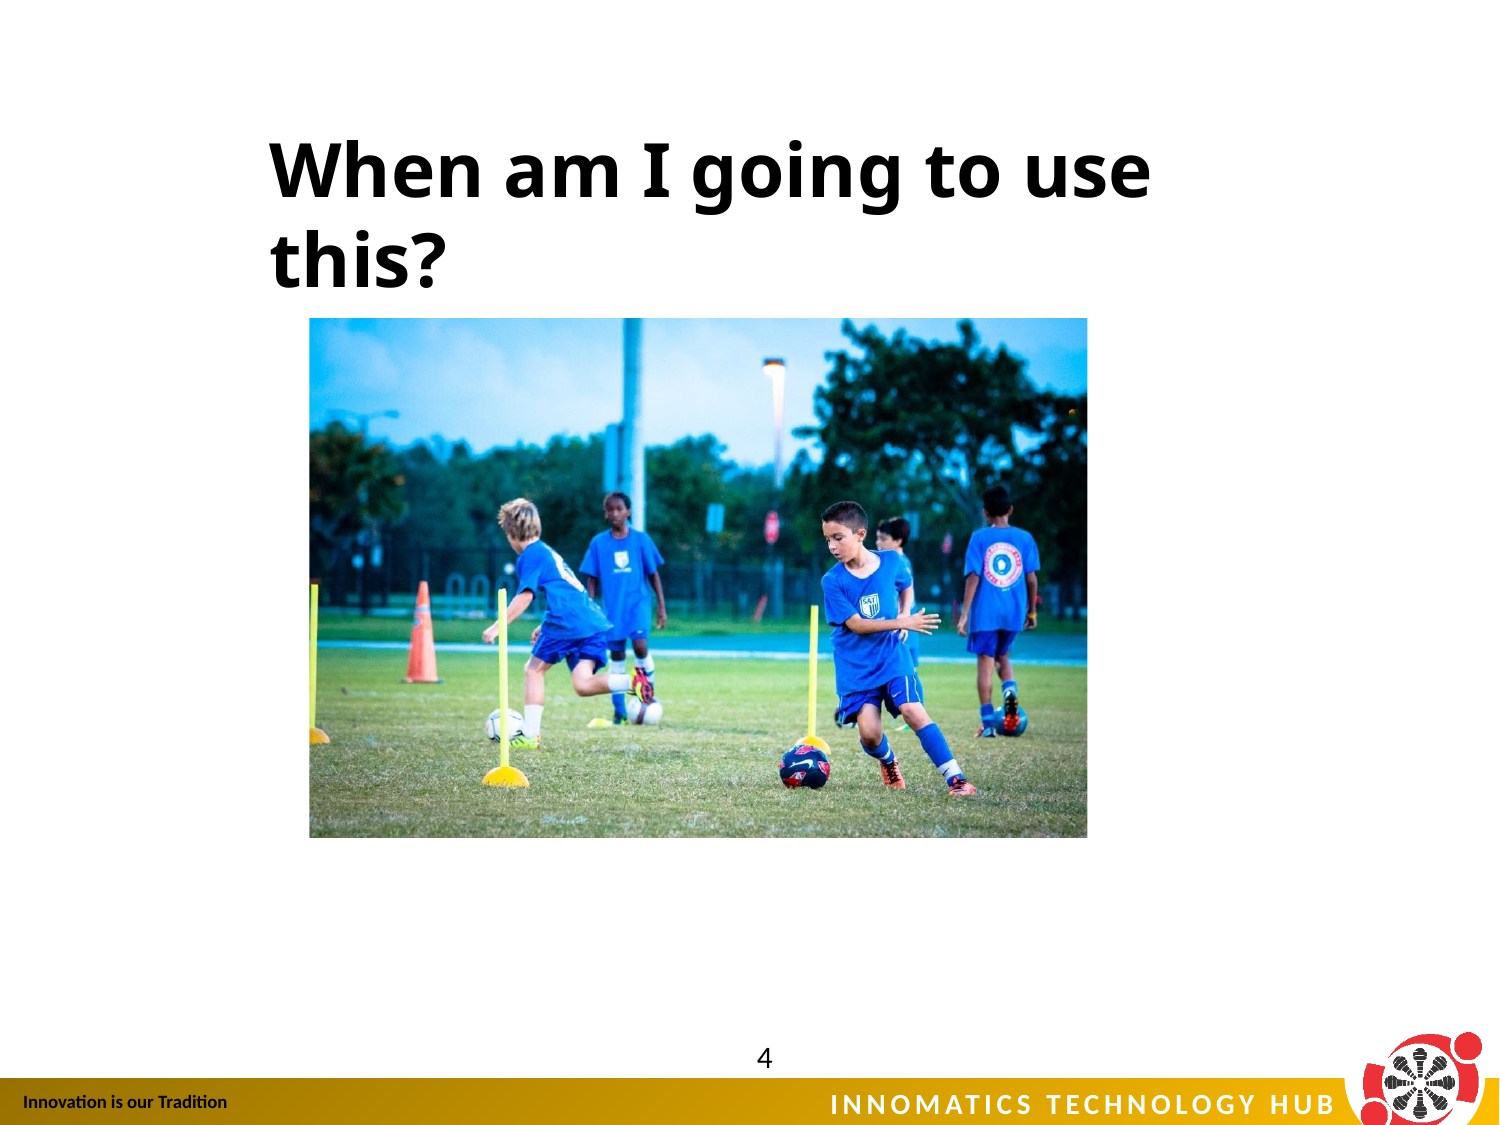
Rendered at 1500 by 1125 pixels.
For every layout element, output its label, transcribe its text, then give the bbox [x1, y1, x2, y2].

picture [1360, 1032, 1484, 1125]
title When am I going to use this? [267, 116, 1201, 307]
text_box [309, 318, 1088, 838]
